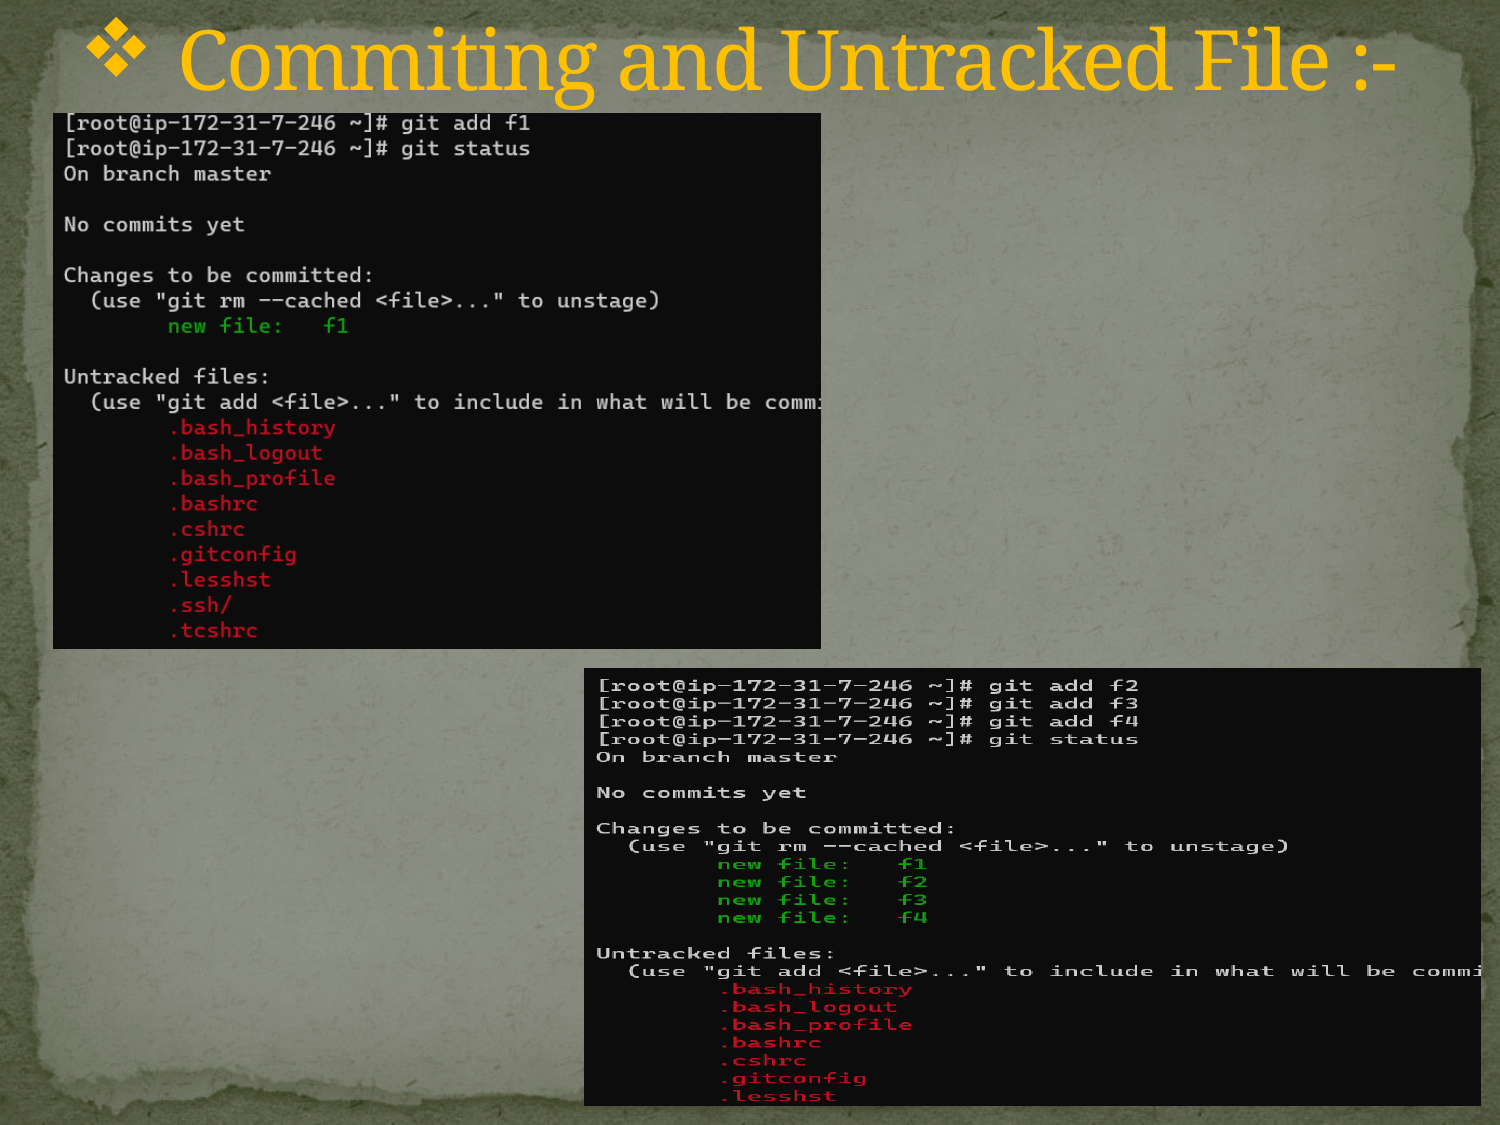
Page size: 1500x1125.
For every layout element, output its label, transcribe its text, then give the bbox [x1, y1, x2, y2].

text_box Commiting and Untracked File :- [64, 0, 1415, 102]
picture [53, 113, 821, 649]
picture [584, 668, 1481, 1106]
